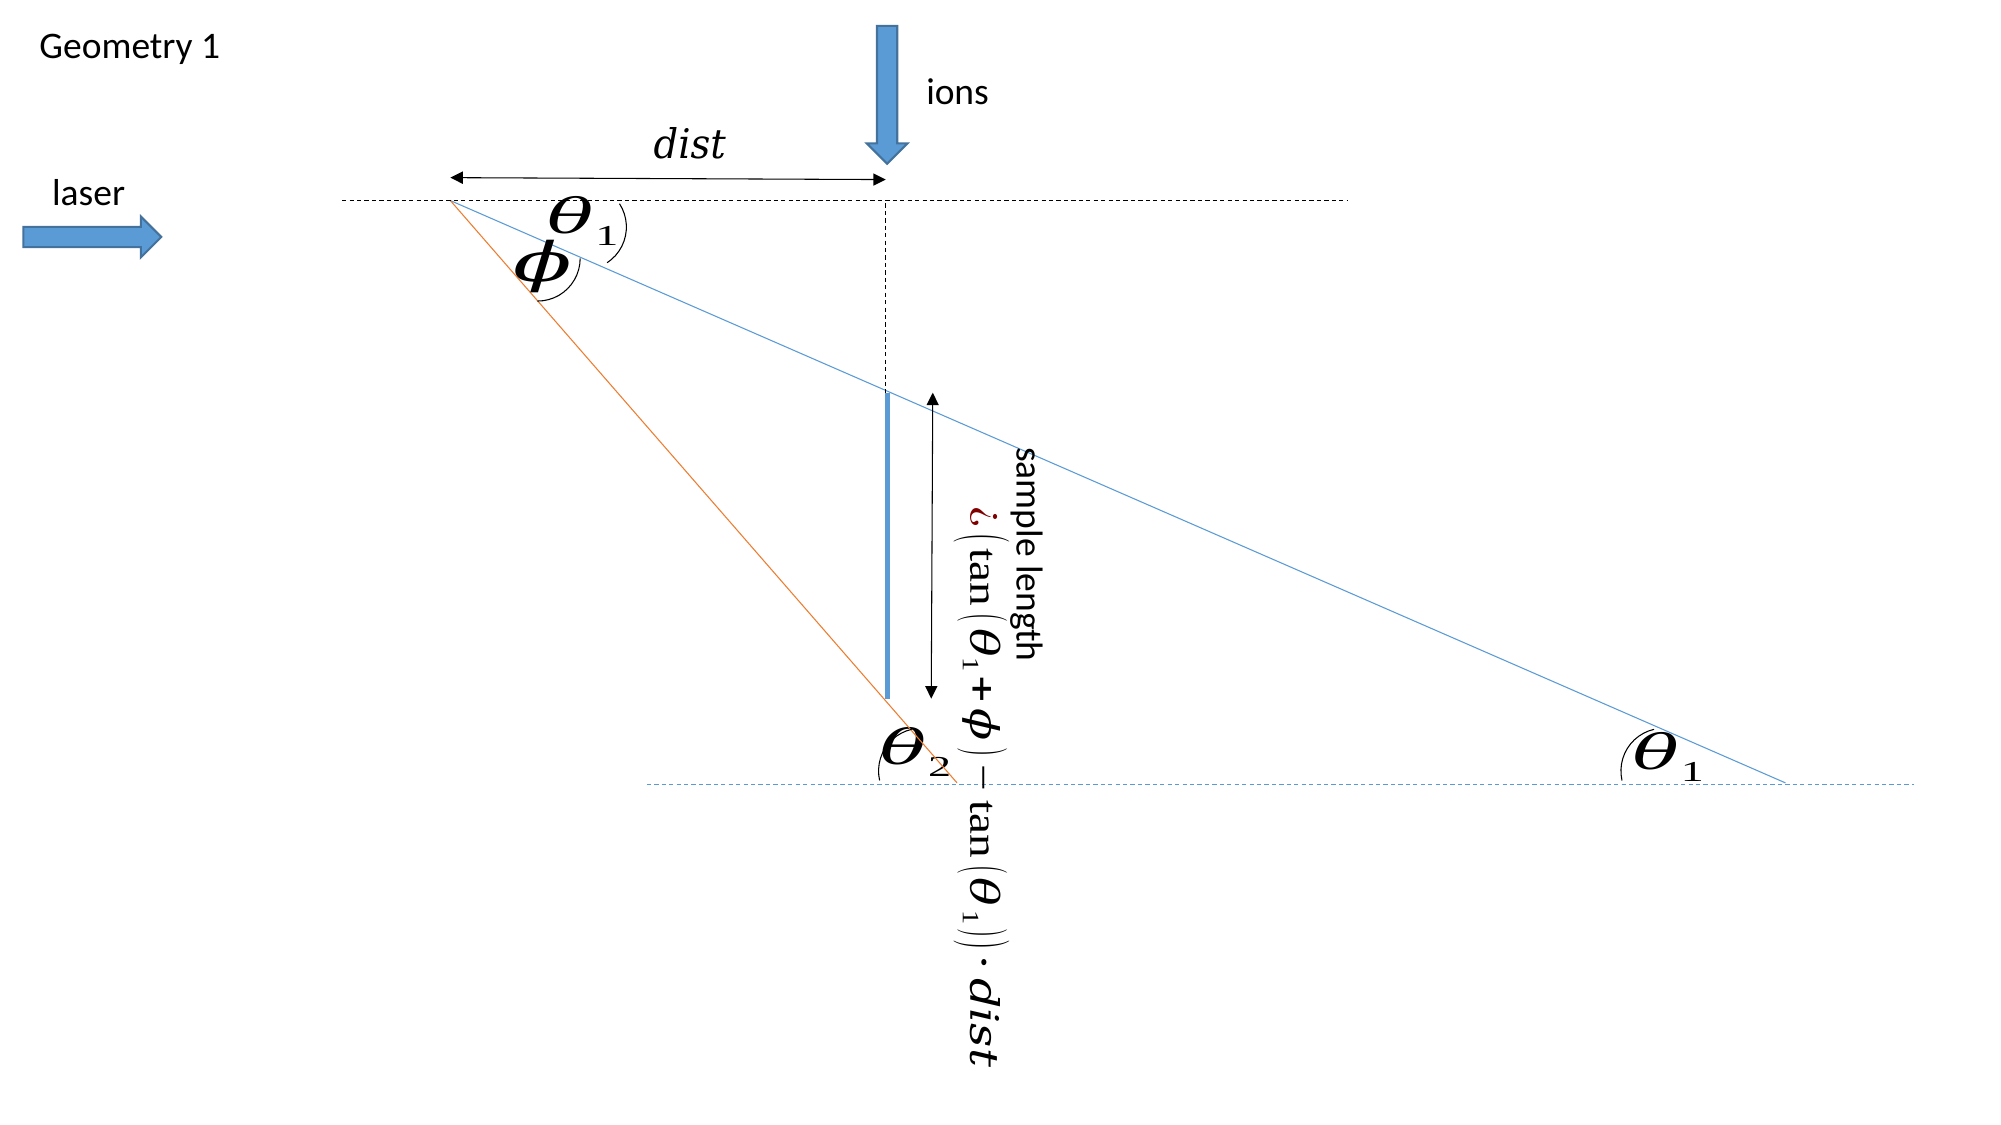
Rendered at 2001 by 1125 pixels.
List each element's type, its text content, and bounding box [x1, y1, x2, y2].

text_box [864, 24, 910, 166]
text_box laser [37, 160, 140, 221]
text_box ions [911, 60, 1004, 120]
text_box [22, 214, 163, 260]
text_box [450, 201, 957, 783]
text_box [957, 200, 1786, 783]
text_box Geometry 1 [24, 13, 236, 74]
